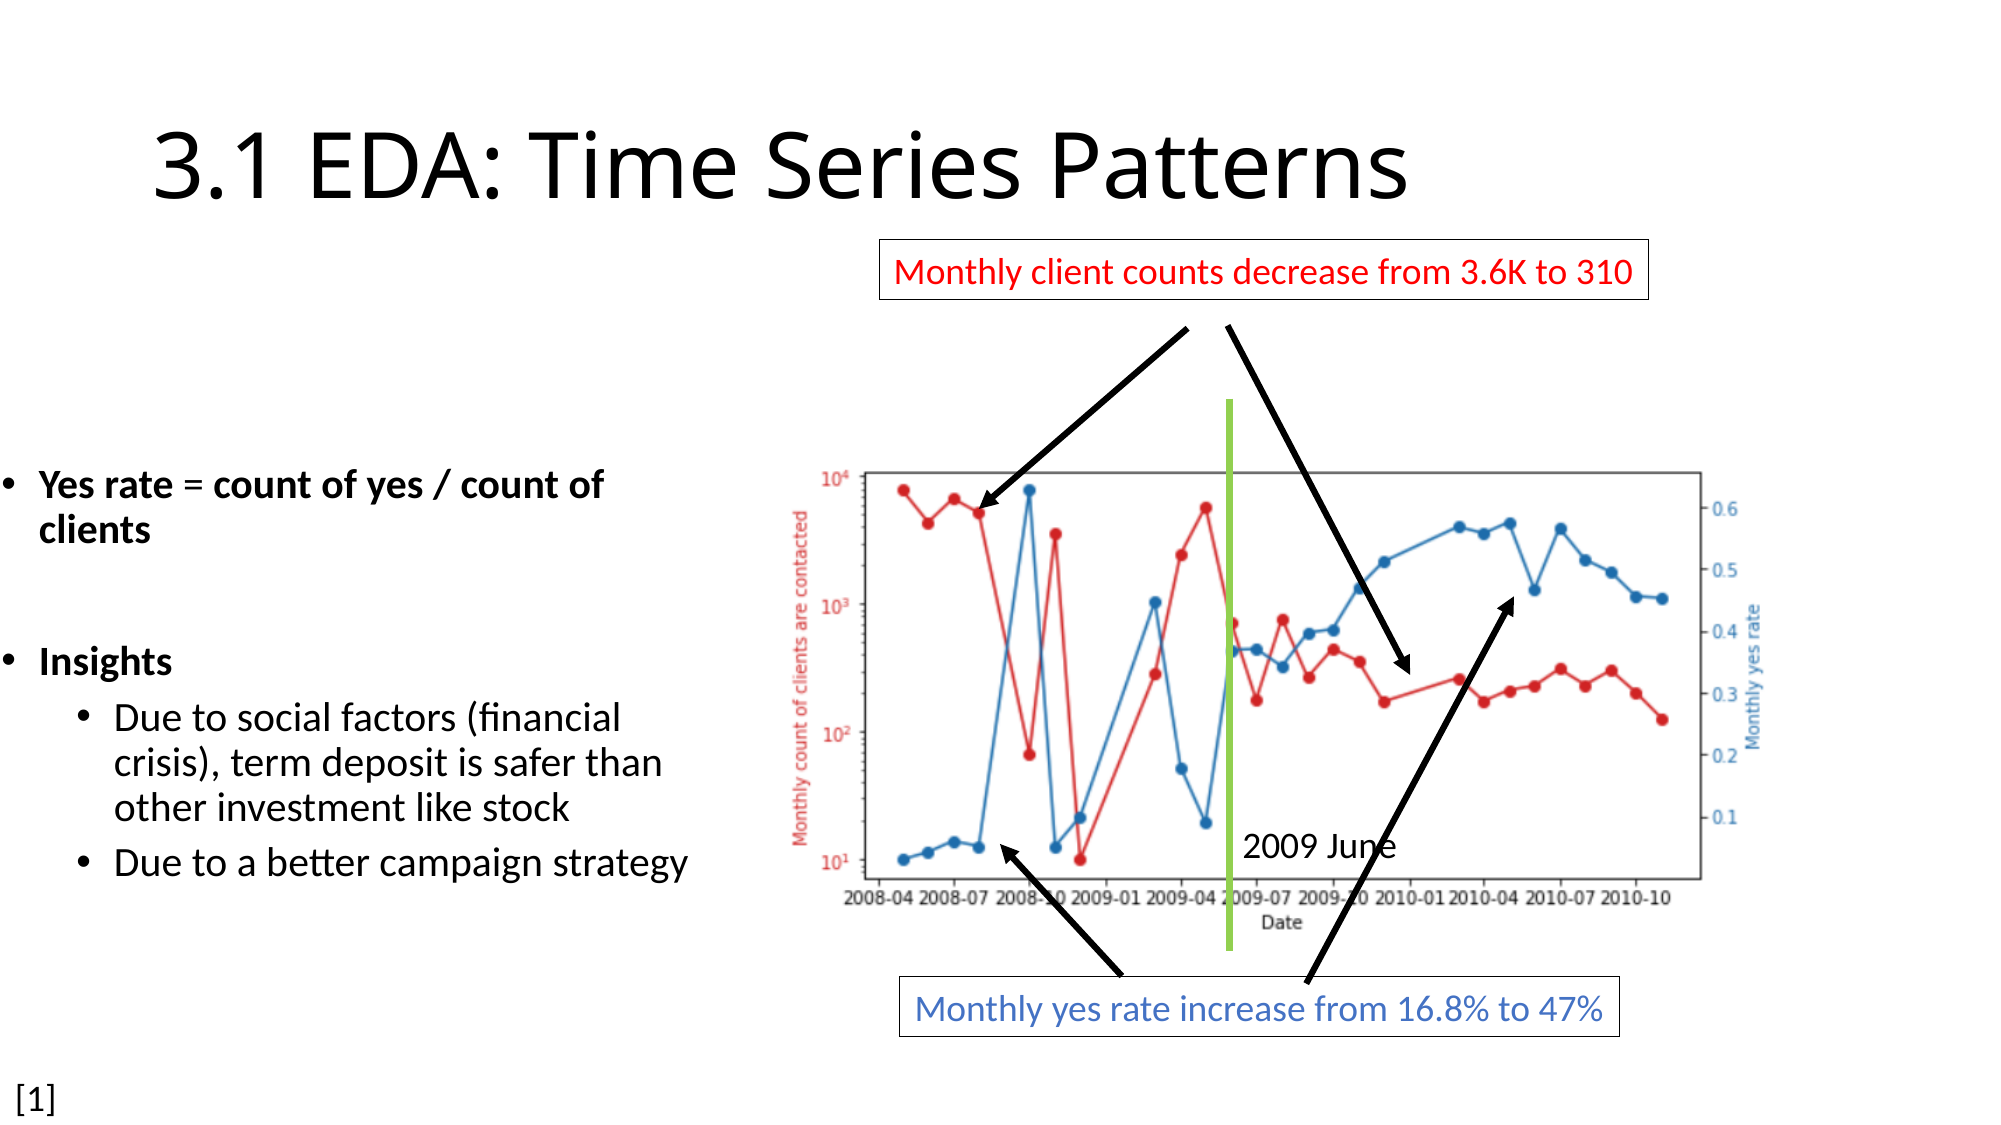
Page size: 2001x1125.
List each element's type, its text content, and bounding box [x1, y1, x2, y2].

picture [1411, 449, 1827, 952]
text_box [1306, 596, 1515, 984]
list Yes rate = count of yes / count of clients Insights Due to social factors (financial crisis), term deposit is safer than other investment like stock Due to a better campaign strategy [0, 455, 741, 1066]
text_box Monthly yes rate increase from 16.8% to 47% [899, 976, 1620, 1037]
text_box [999, 843, 1122, 977]
picture [753, 449, 1229, 952]
title 3.1 EDA: Time Series Patterns [137, 59, 1863, 278]
text_box Monthly client counts decrease from 3.6K to 310 [879, 239, 1649, 300]
picture [1230, 675, 1306, 952]
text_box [978, 328, 1188, 509]
text_box [1] [0, 1066, 825, 1125]
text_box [1227, 325, 1411, 675]
